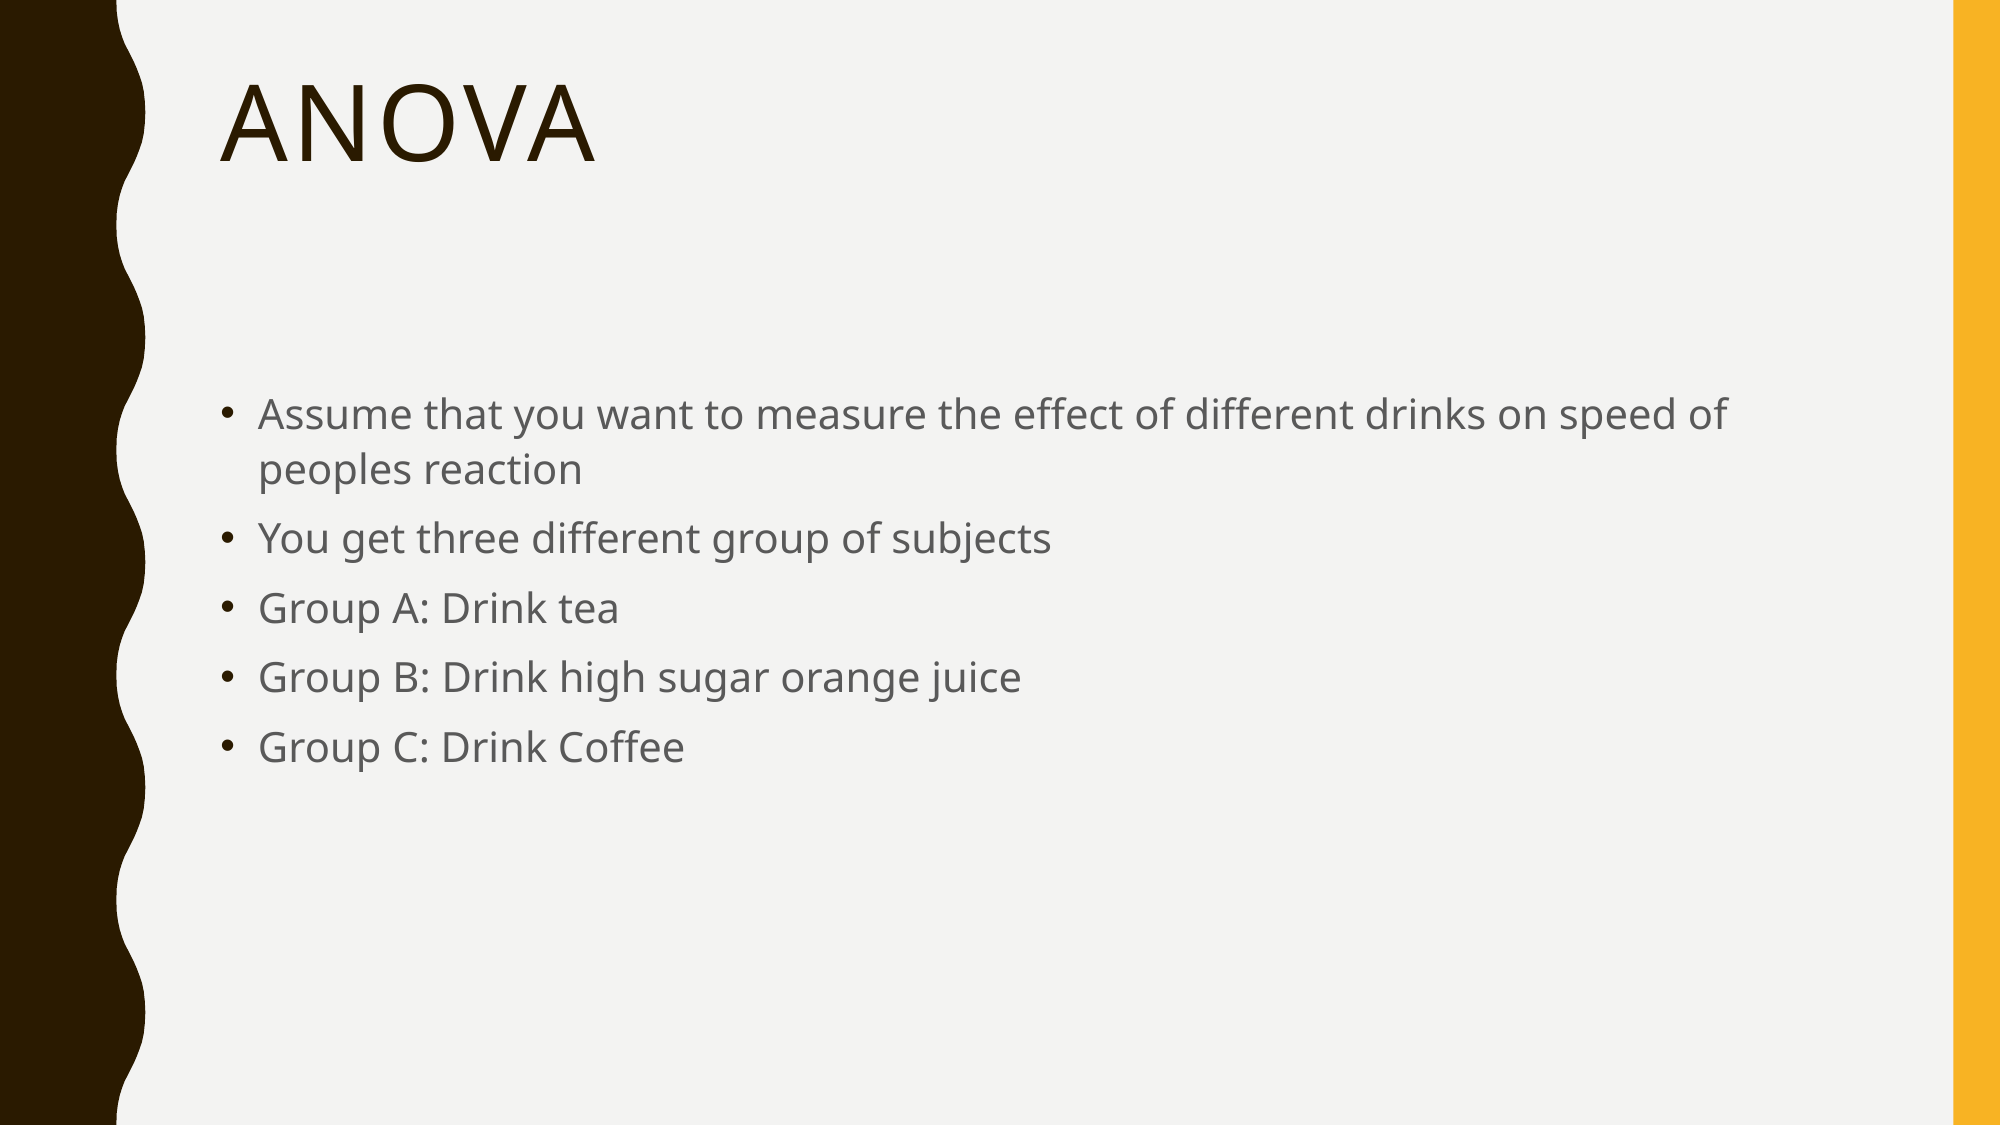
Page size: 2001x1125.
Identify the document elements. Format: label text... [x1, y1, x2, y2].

list Assume that you want to measure the effect of different drinks on speed of peoples reaction You get three different group of subjects Group A: Drink tea Group B: Drink high sugar orange juice Group C: Drink Coffee [205, 375, 1875, 965]
title ANOVA [205, 62, 1875, 308]
